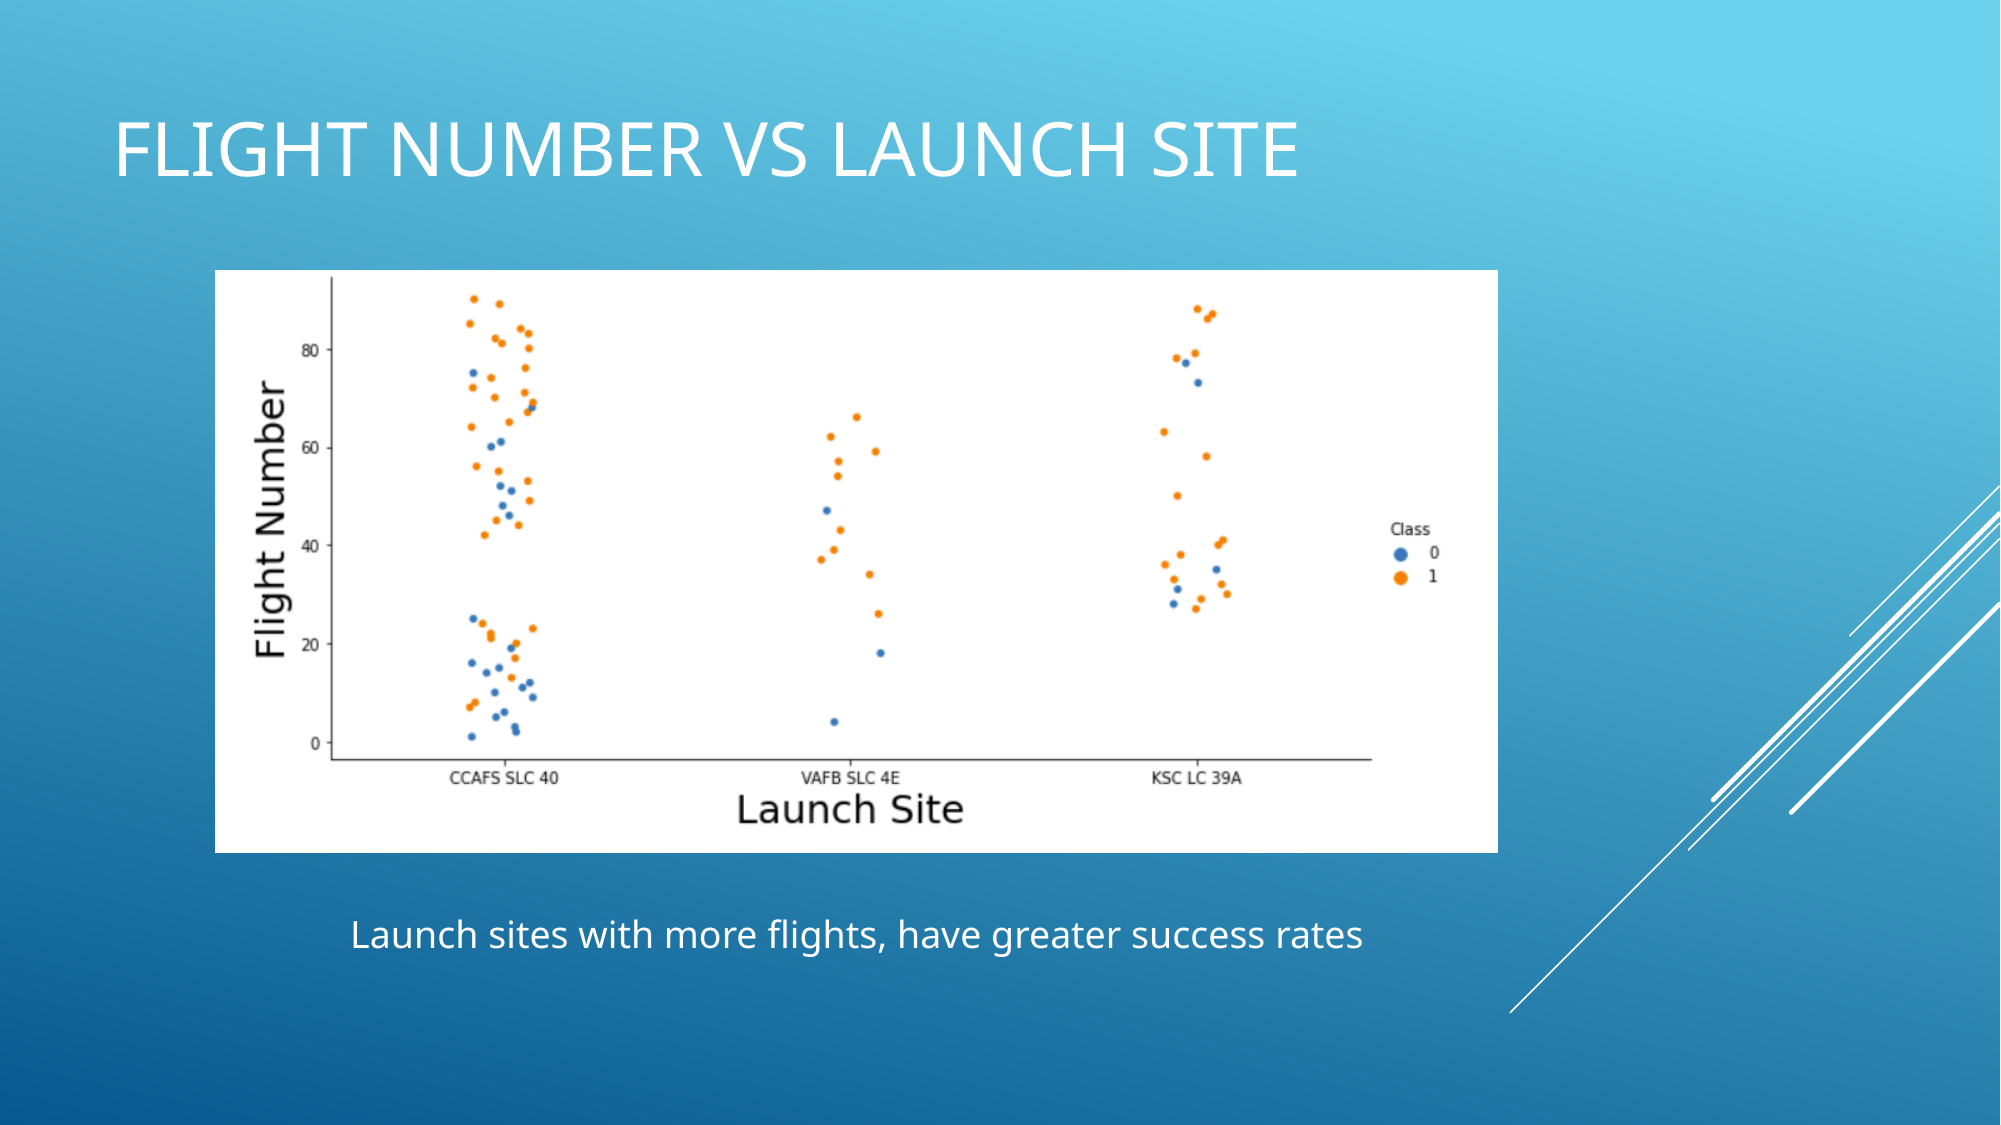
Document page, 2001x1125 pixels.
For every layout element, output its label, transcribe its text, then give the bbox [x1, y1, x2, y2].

picture [214, 270, 1498, 854]
text_box Launch sites with more flights, have greater success rates [335, 903, 1536, 964]
title Flight number vs launch site [97, 23, 1498, 271]
